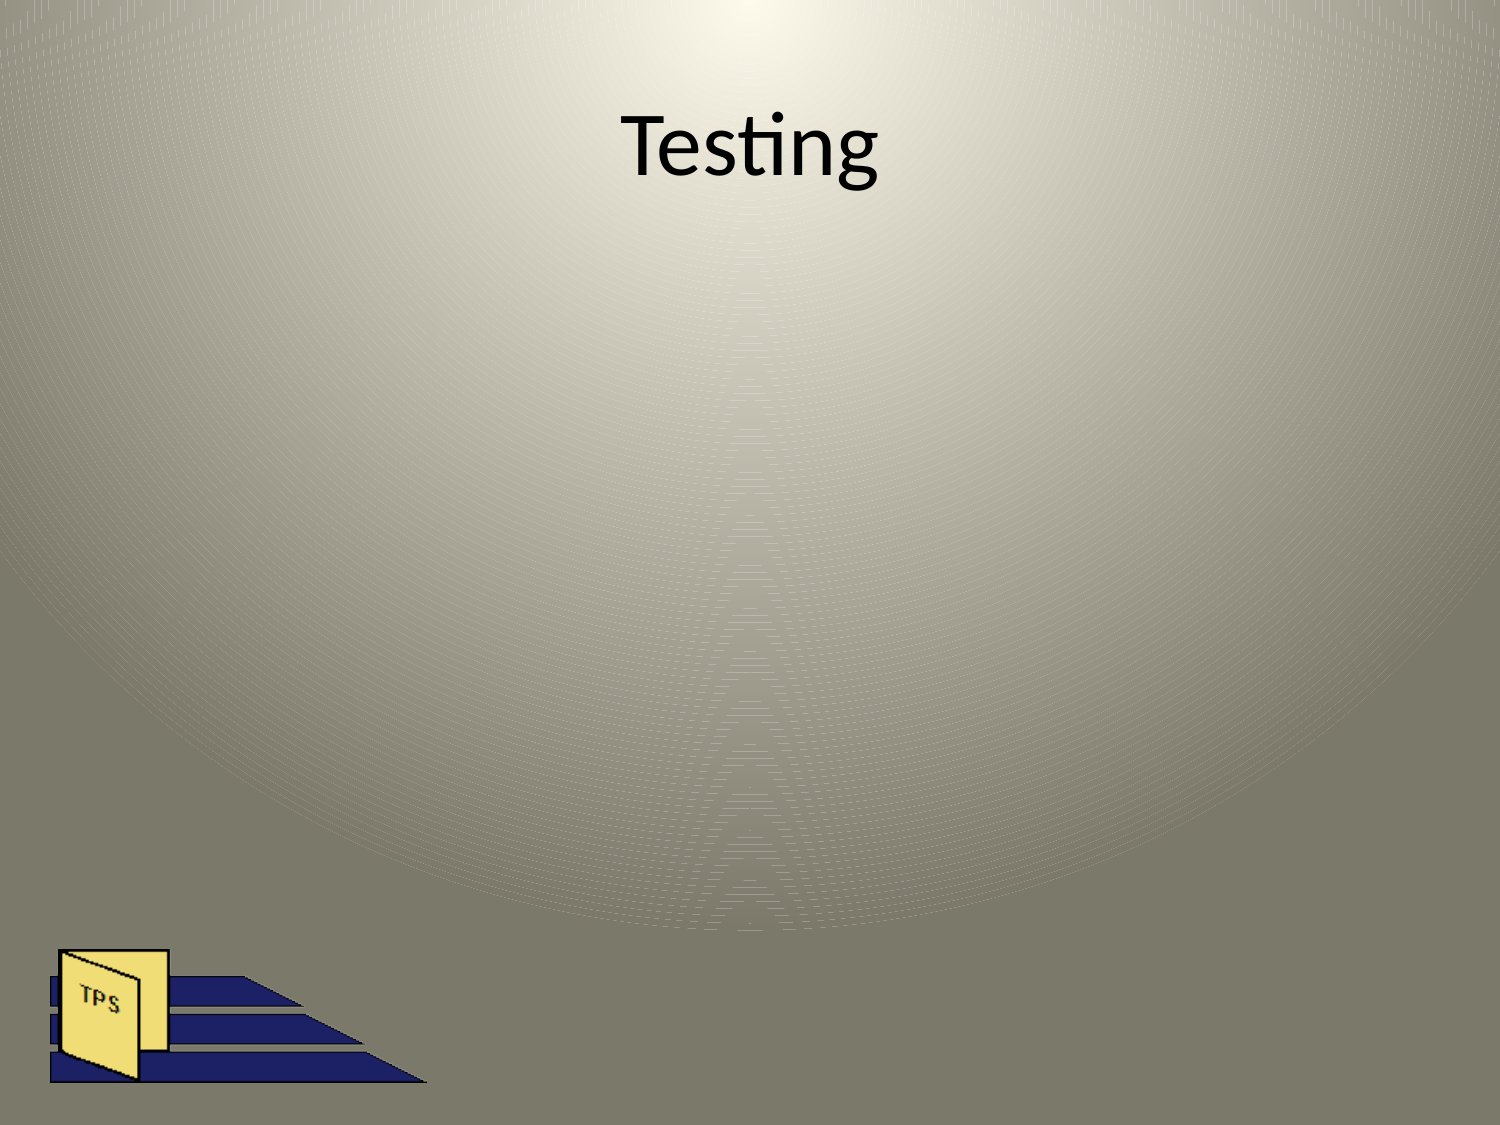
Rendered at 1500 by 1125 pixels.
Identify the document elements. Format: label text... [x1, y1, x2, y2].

title Testing [75, 45, 1425, 233]
picture [49, 949, 428, 1084]
